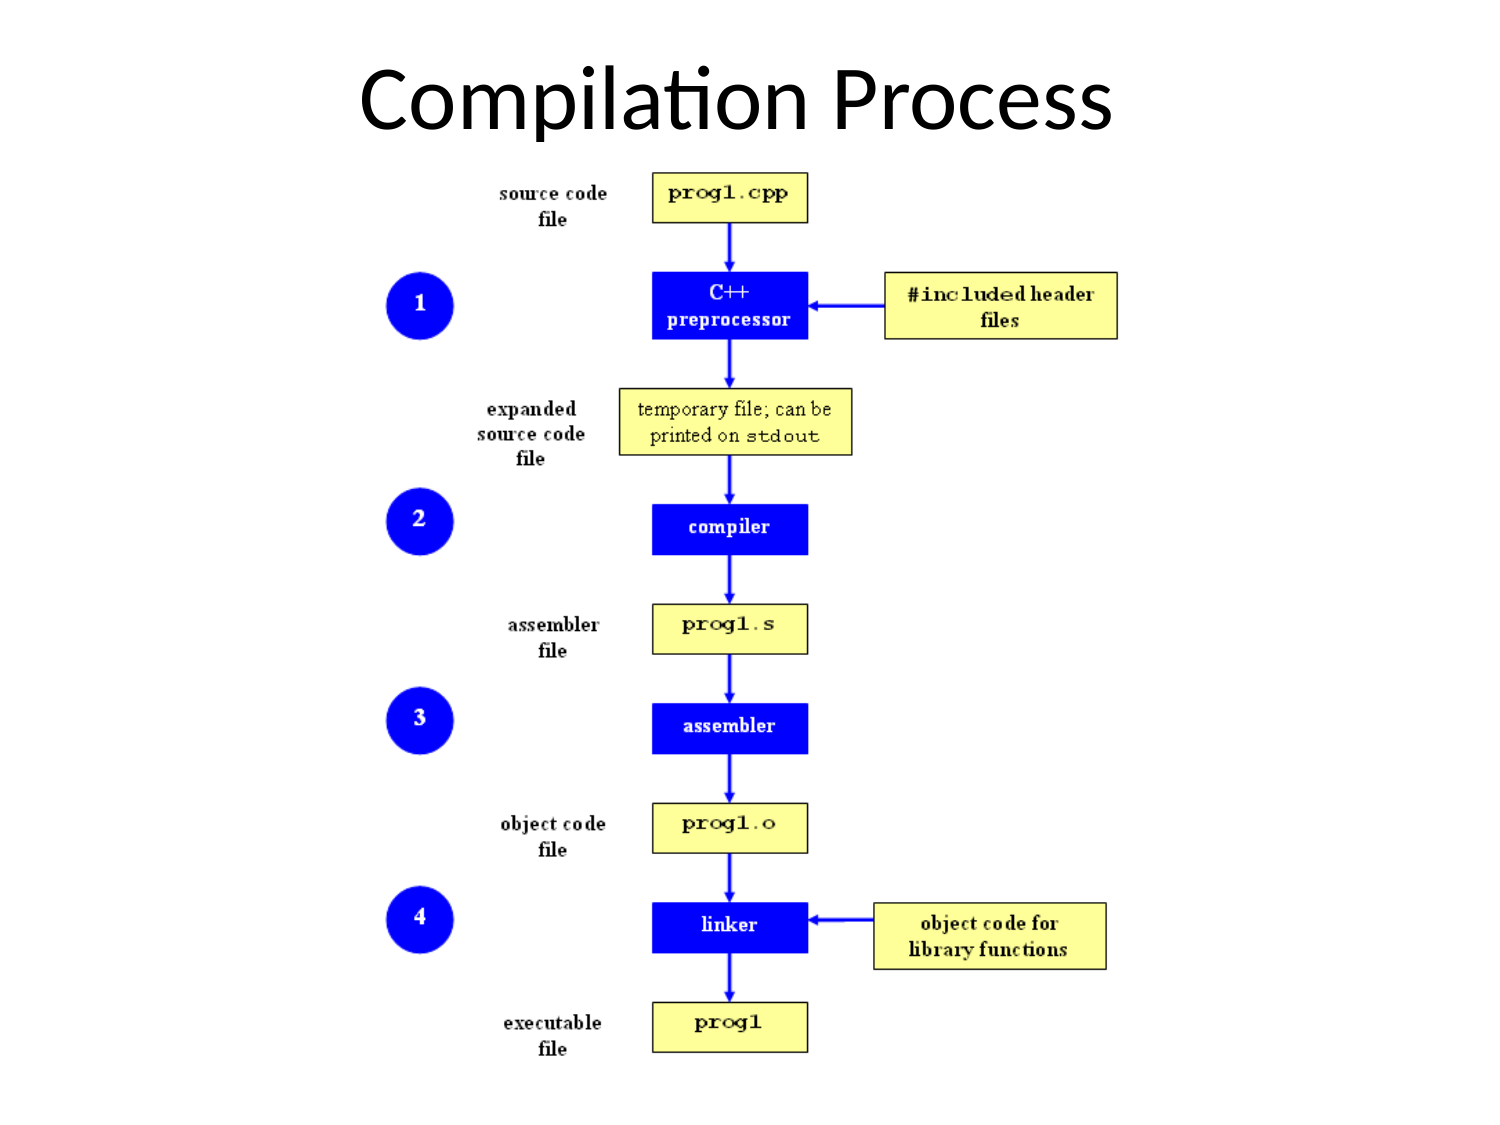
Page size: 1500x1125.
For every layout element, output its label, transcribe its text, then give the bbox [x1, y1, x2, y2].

picture [362, 142, 1126, 1125]
title Compilation Process [62, 0, 1413, 187]
